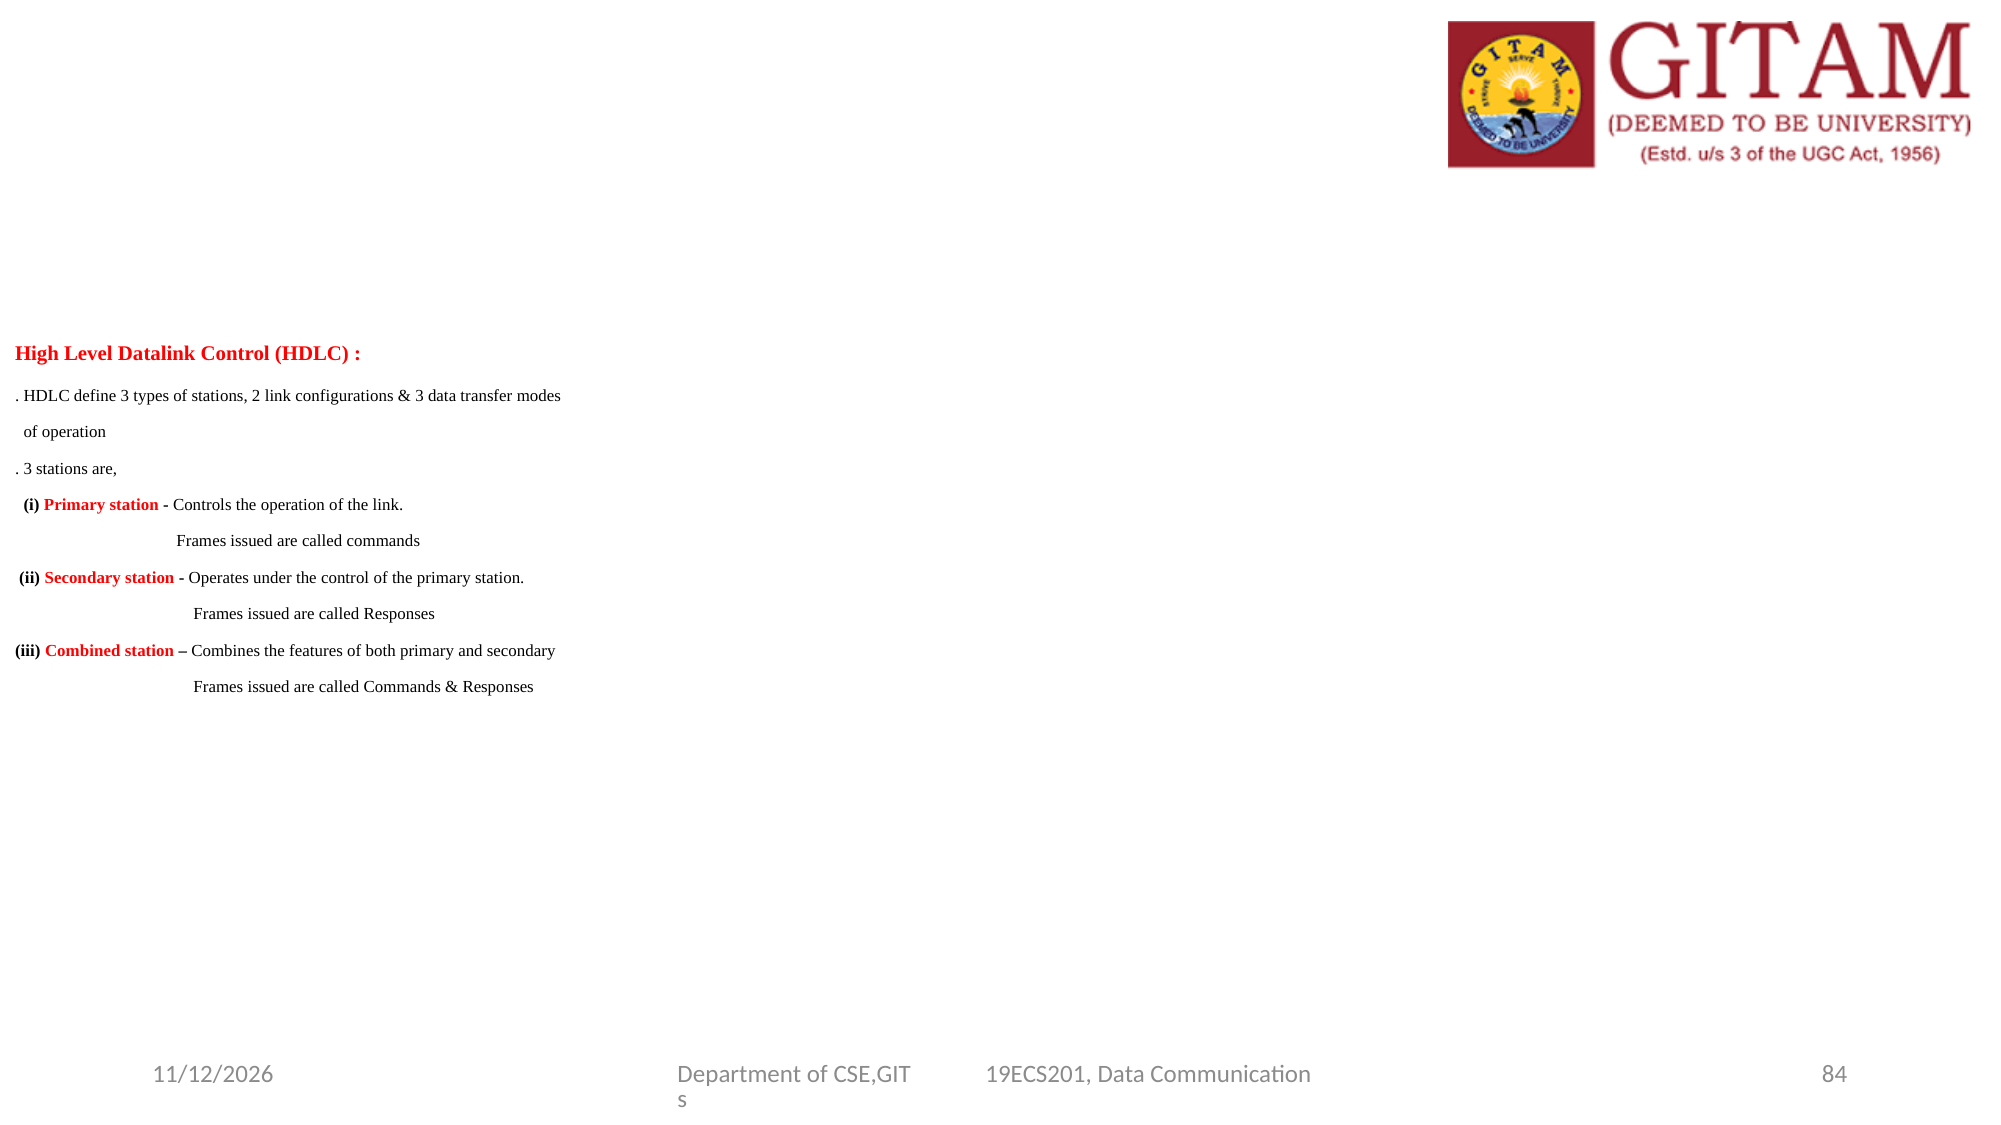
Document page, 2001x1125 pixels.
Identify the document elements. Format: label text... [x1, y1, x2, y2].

slide_number 84 [1412, 1042, 1863, 1103]
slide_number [137, 1042, 588, 1103]
footer Department of CSE,GIT 19ECS201, Data Communications [662, 1042, 1338, 1103]
picture [1448, 20, 1983, 171]
title High Level Datalink Control (HDLC) : . HDLC define 3 types of stations, 2 link configurations & 3 data transfer modes of operation . 3 stations are, (i) Primary station - Controls the operation of the link. Frames issued are called commands (ii) Secondary station - Operates under the control of the primary station. Frames issued are called Responses (iii) Combined station – Combines the features of both primary and secondary Frames issued are called Commands & Responses [0, 0, 2000, 1125]
